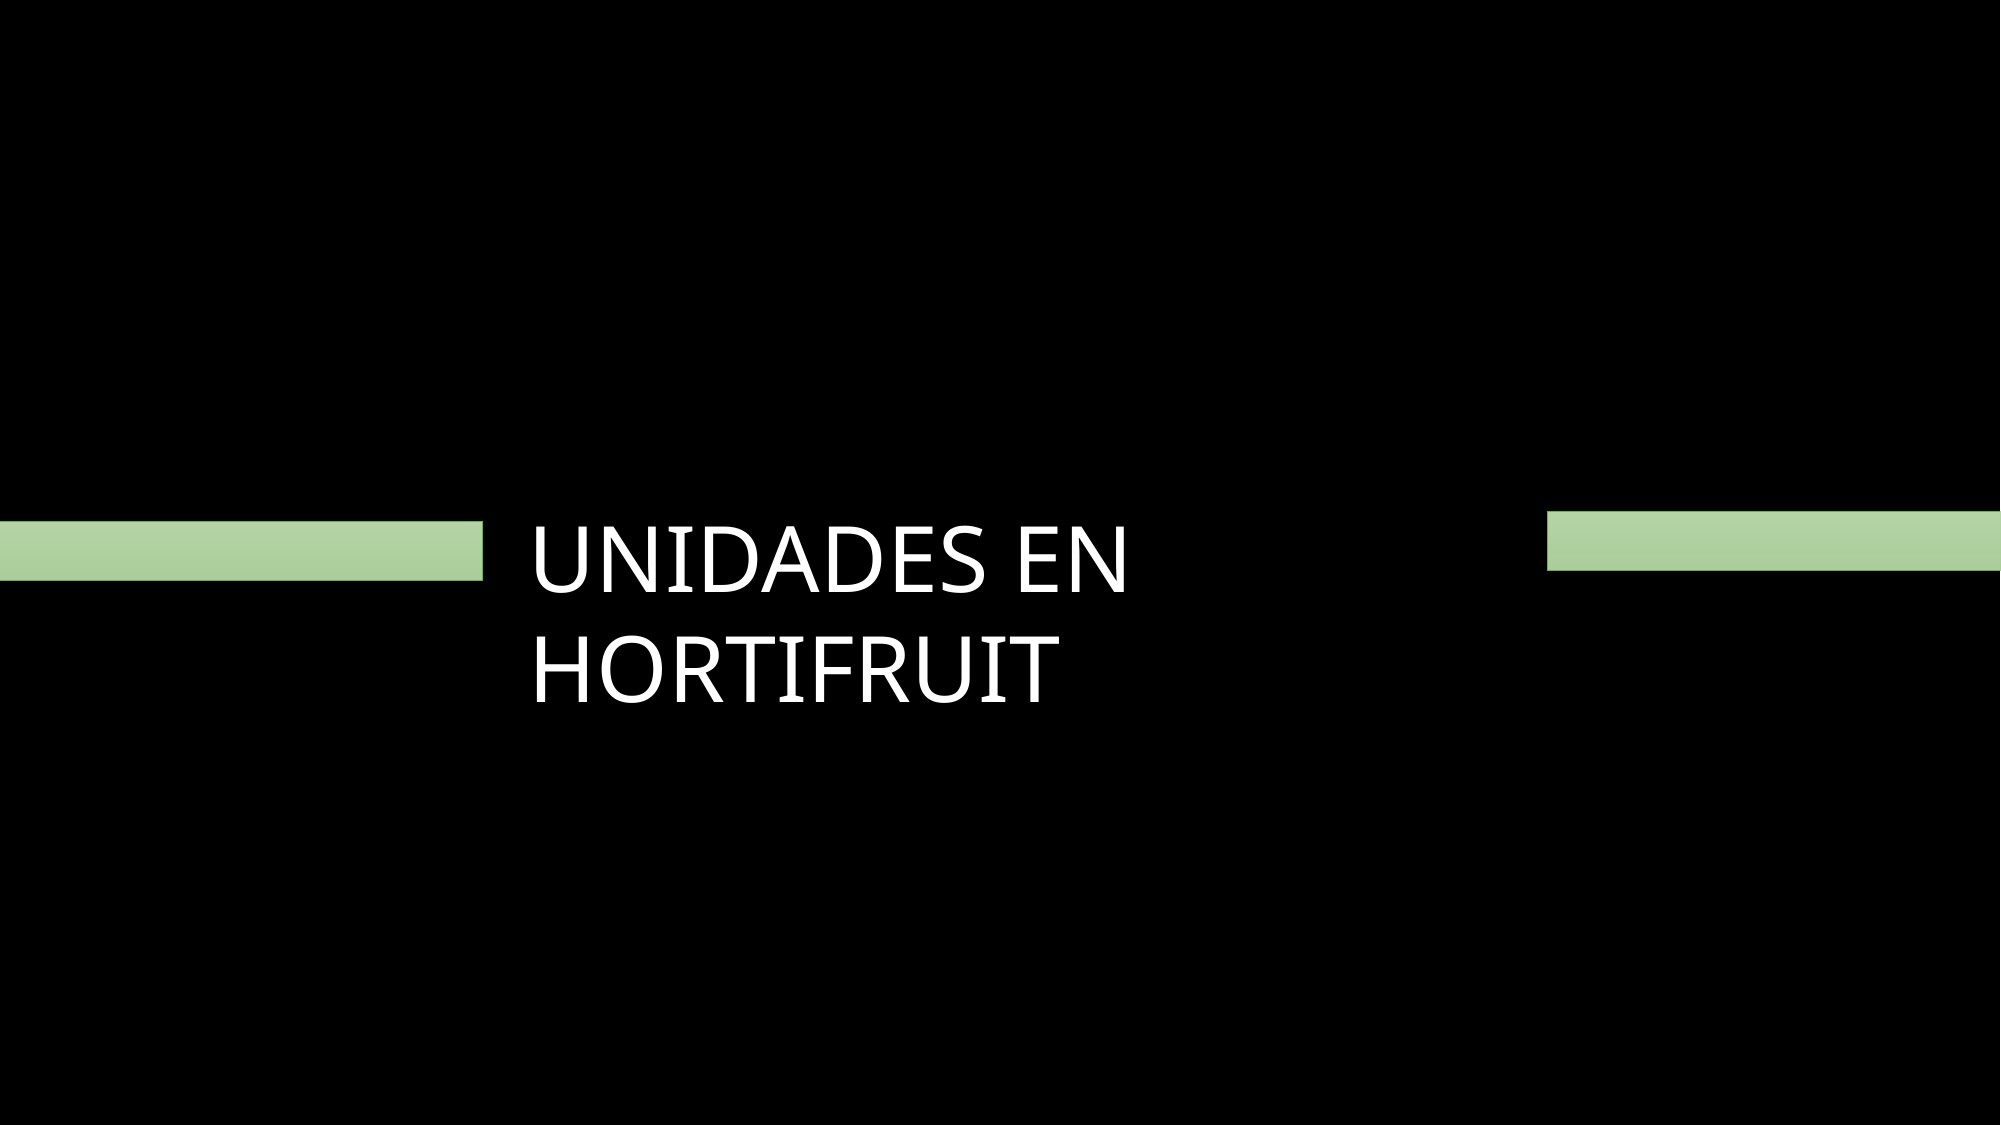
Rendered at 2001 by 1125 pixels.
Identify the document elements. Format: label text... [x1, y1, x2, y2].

text_box UNIDADES EN HORTIFRUIT [513, 493, 1687, 632]
text_box [1547, 511, 2000, 571]
text_box [0, 521, 483, 581]
